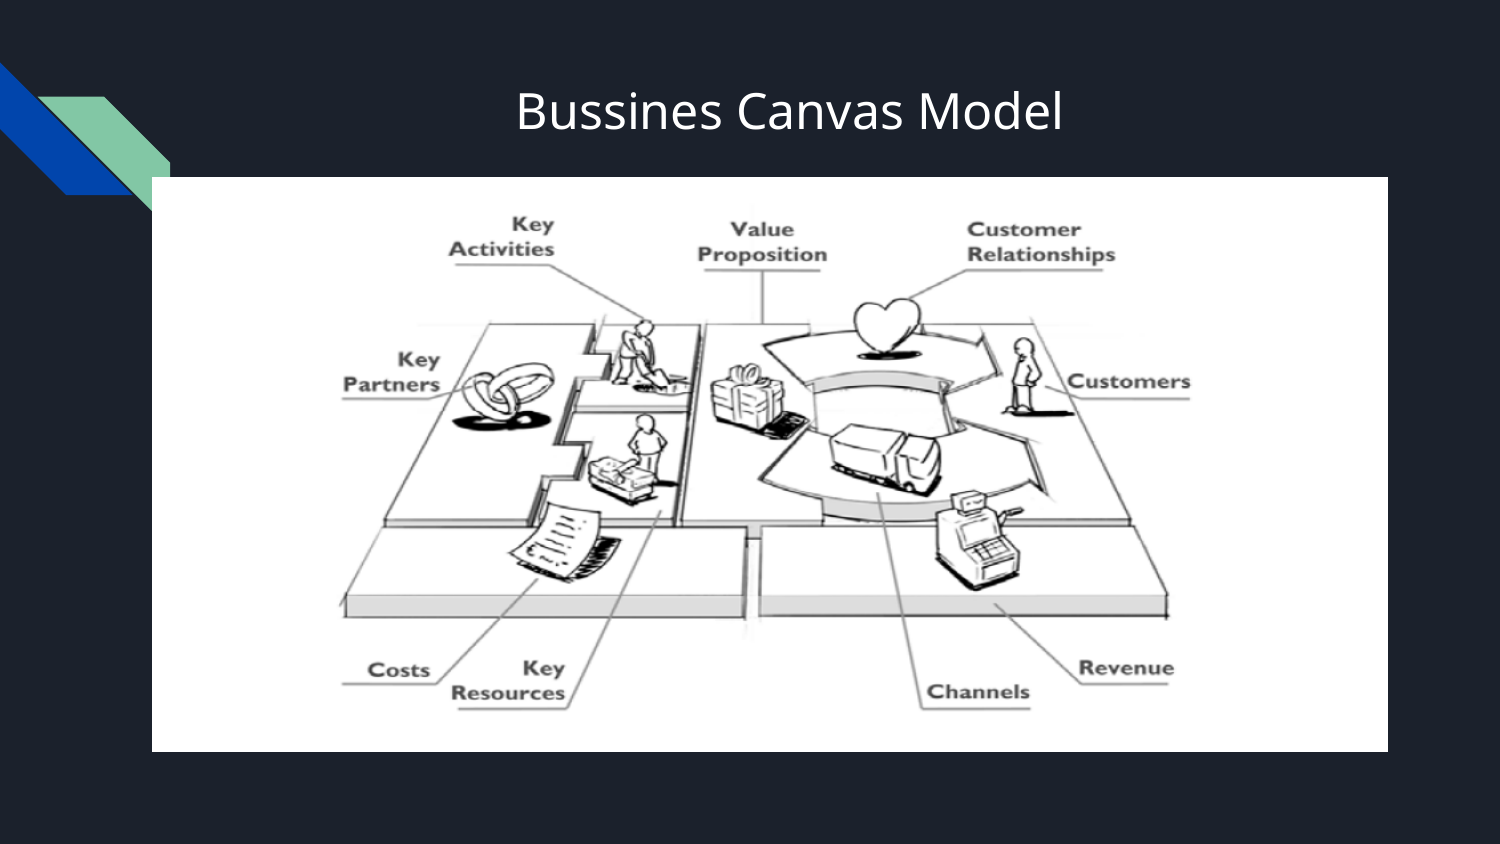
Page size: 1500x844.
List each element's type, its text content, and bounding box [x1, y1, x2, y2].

picture [152, 177, 1388, 753]
title Bussines Canvas Model [212, 64, 1368, 175]
